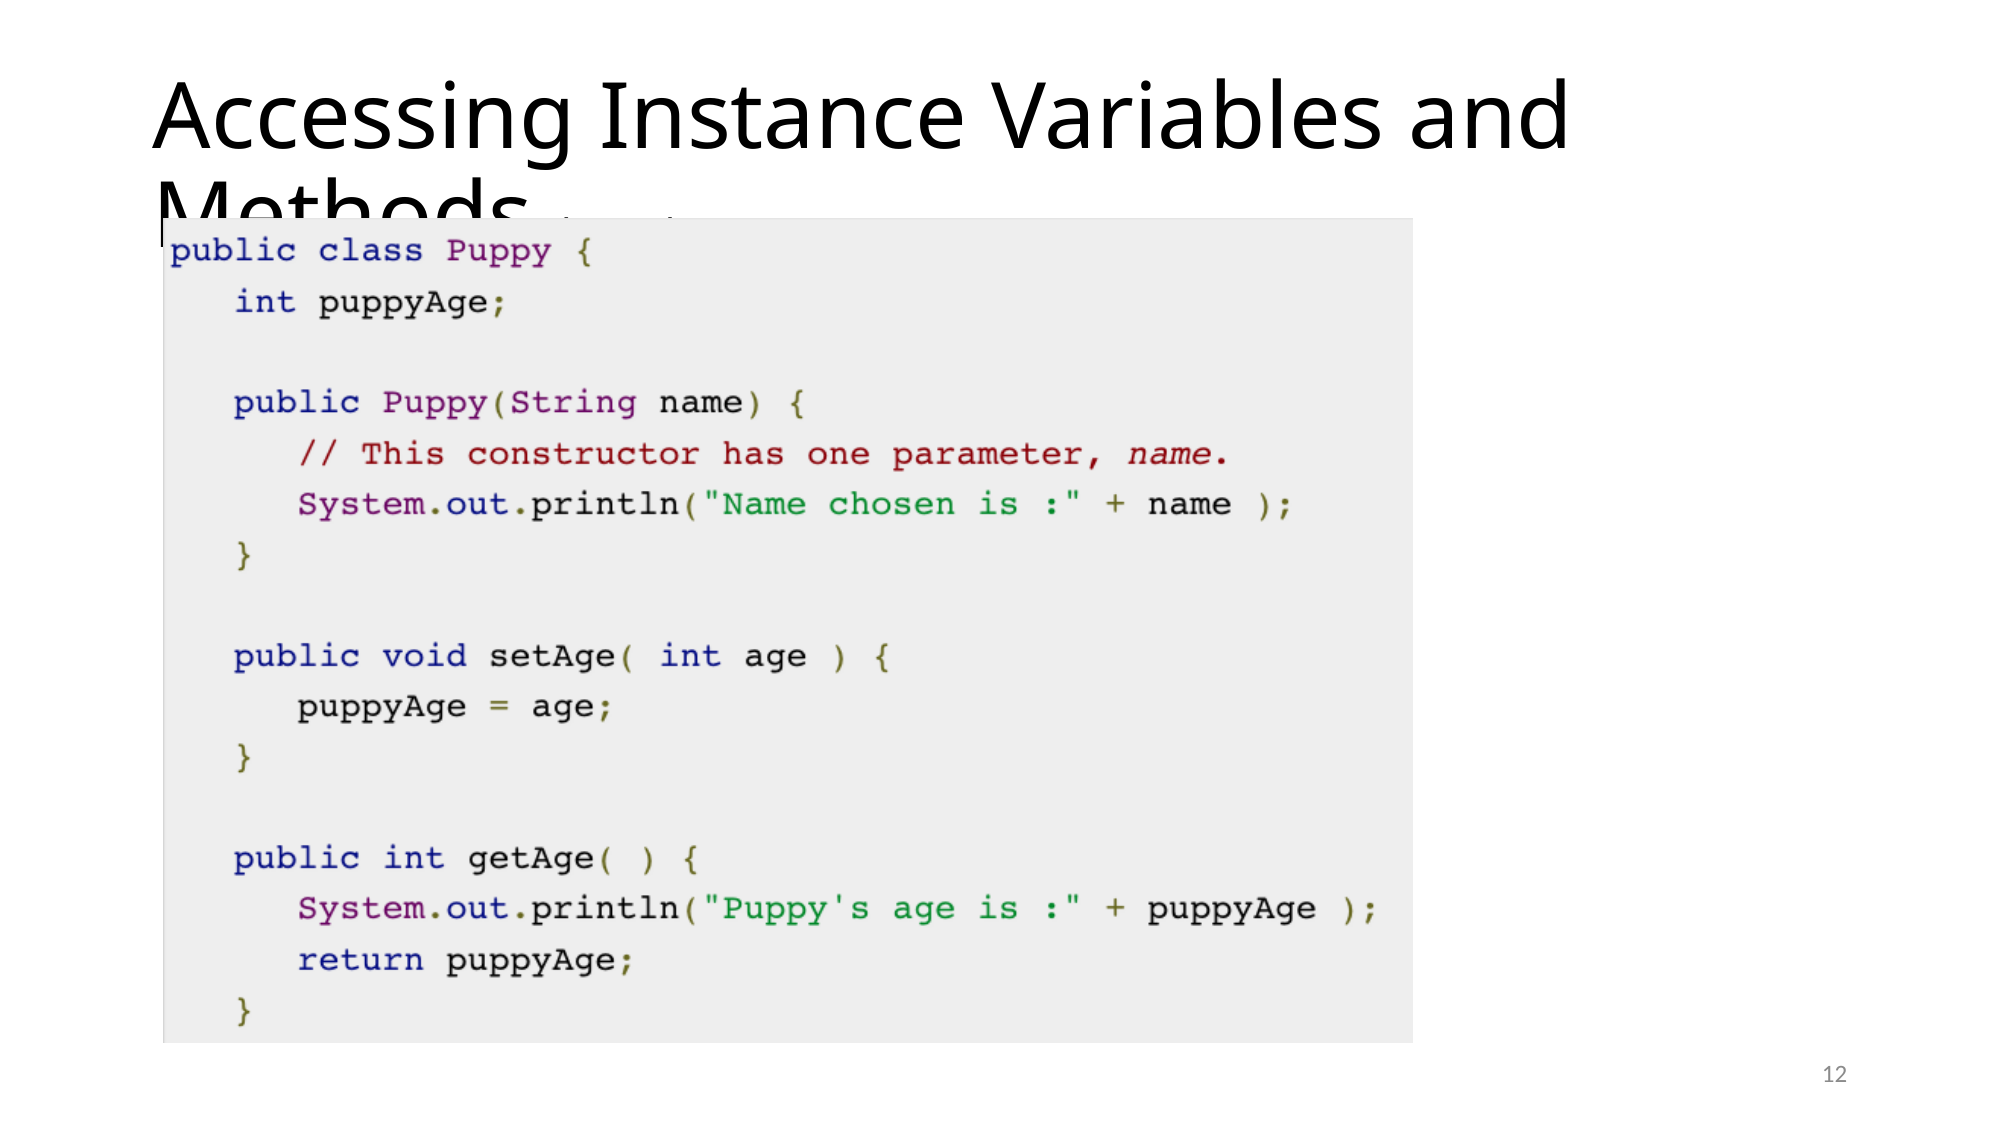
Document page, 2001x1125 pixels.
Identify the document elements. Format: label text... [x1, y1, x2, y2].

title Accessing Instance Variables and Methods (cont.) [137, 59, 1863, 278]
slide_number 12 [1412, 1042, 1863, 1103]
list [163, 218, 1413, 1043]
